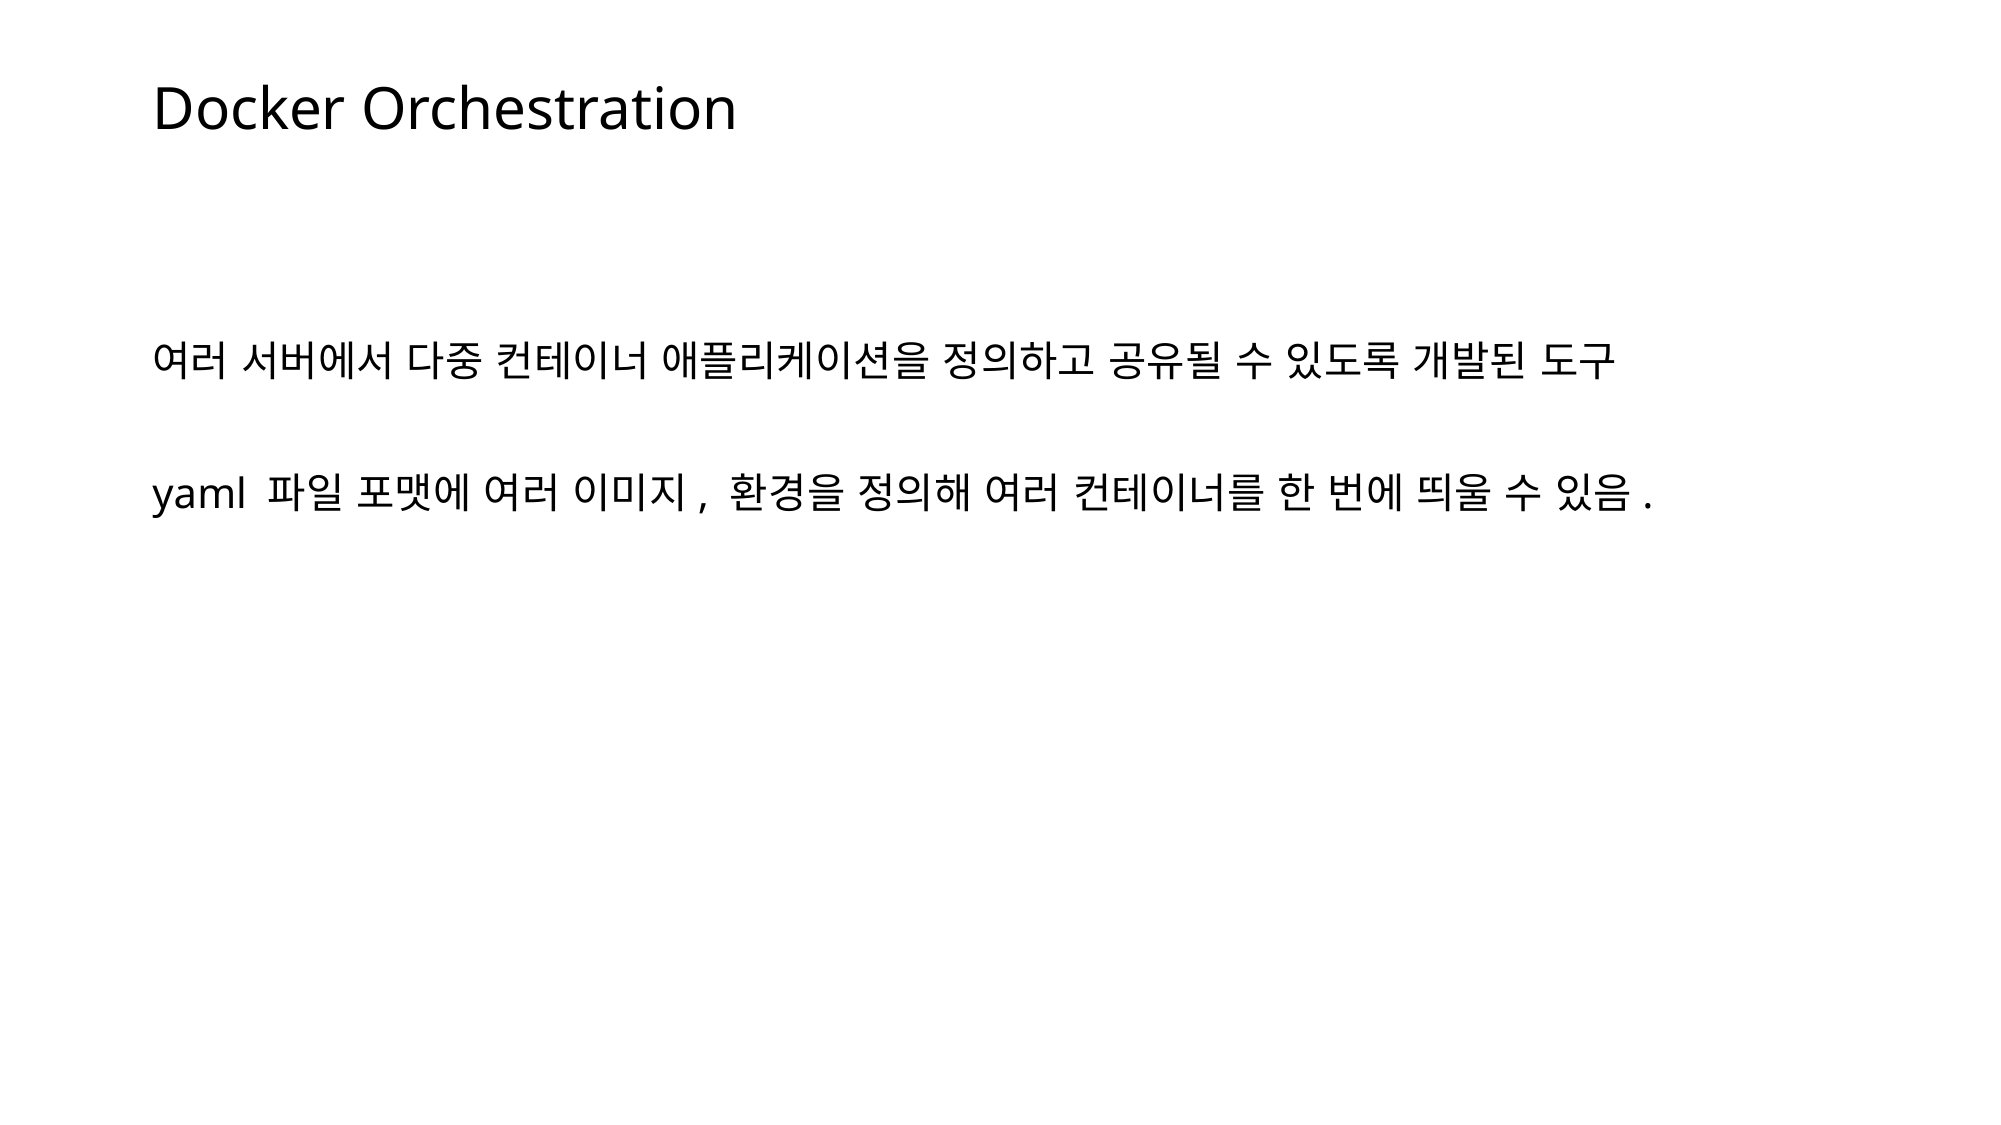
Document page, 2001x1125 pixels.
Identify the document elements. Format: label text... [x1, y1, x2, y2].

list 여러 서버에서 다중 컨테이너 애플리케이션을 정의하고 공유될 수 있도록 개발된 도구 yaml 파일 포맷에 여러 이미지, 환경을 정의해 여러 컨테이너를 한 번에 띄울 수 있음. [137, 196, 1863, 686]
title Docker Orchestration [137, 59, 1863, 161]
